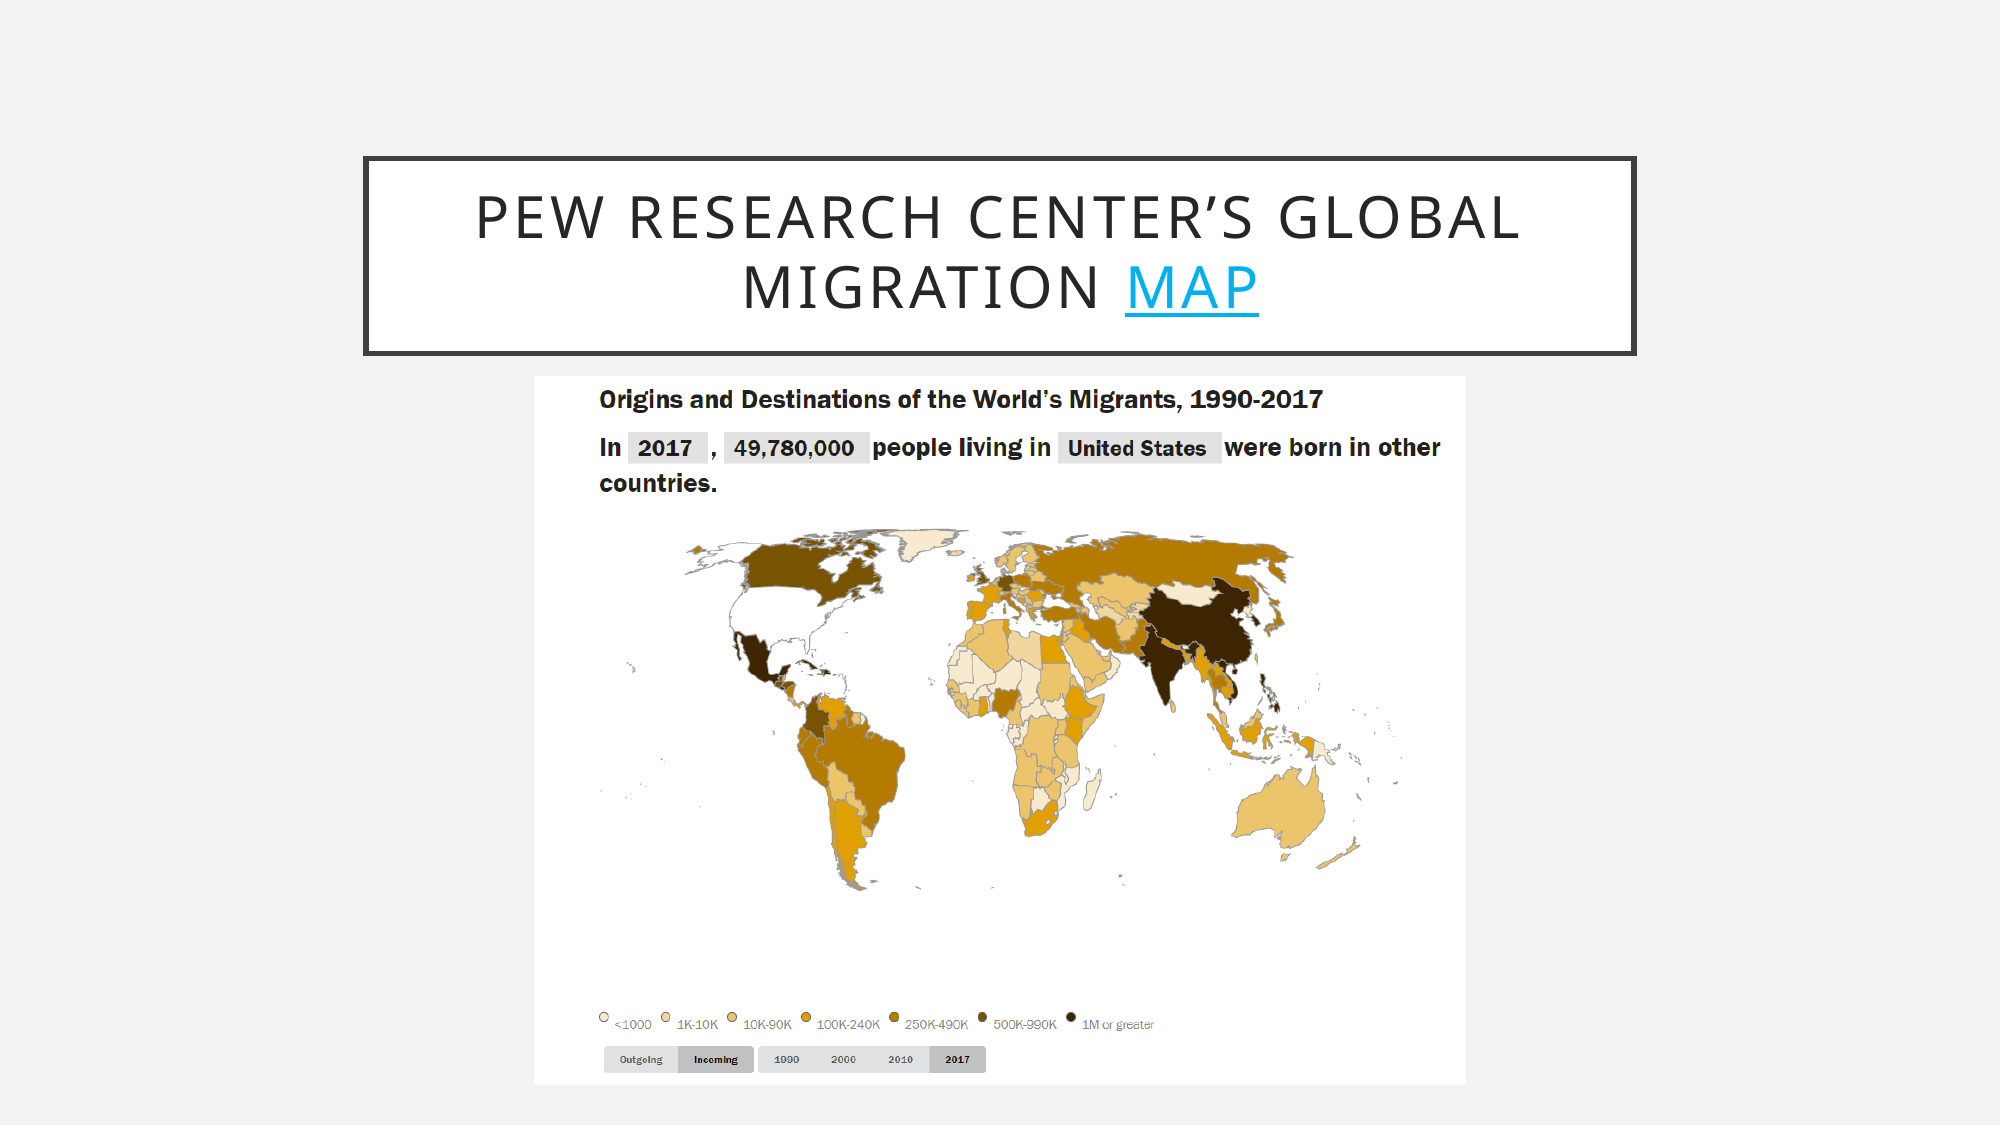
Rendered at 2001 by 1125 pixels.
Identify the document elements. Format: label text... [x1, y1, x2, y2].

title Pew Research Center’s Global Migration MAP [363, 156, 1637, 356]
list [534, 376, 1466, 1085]
